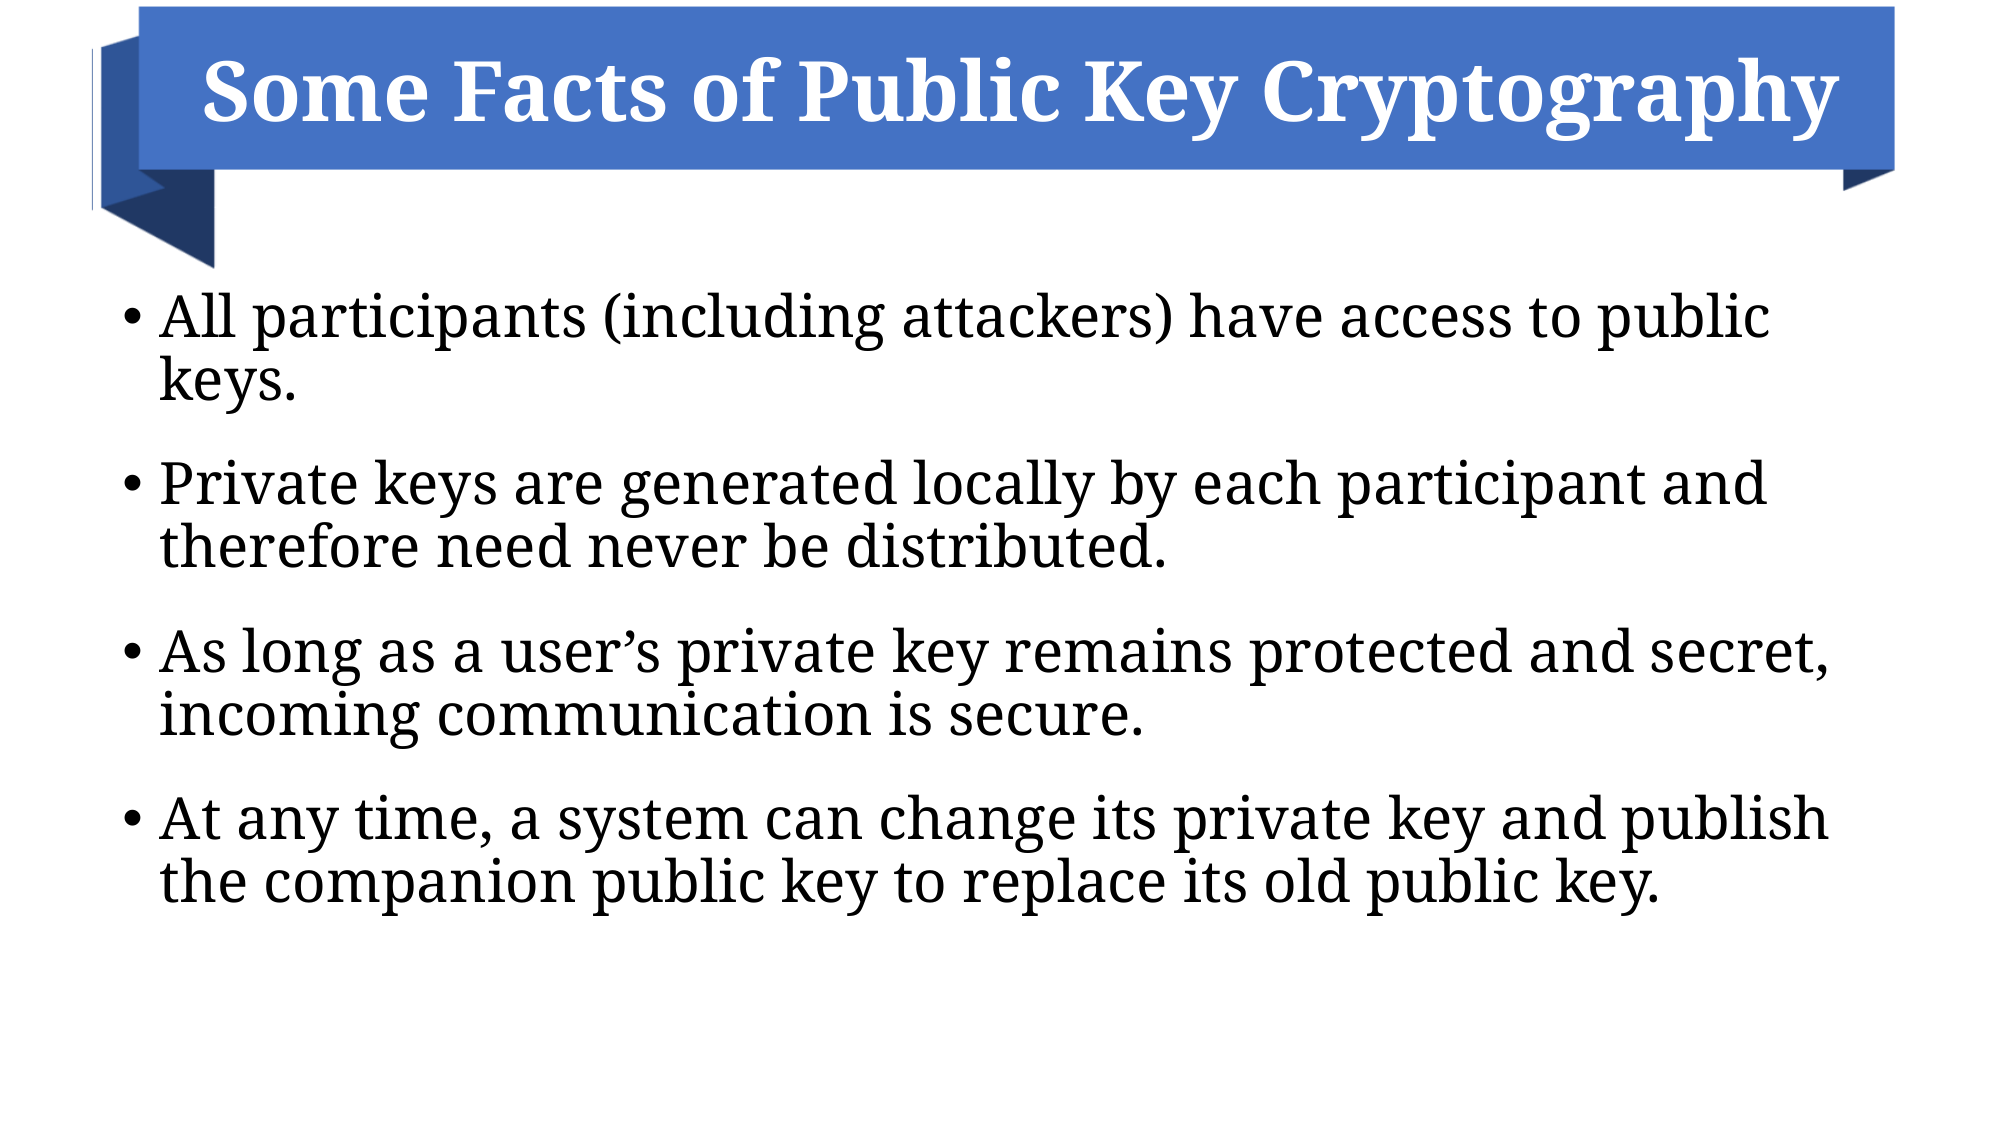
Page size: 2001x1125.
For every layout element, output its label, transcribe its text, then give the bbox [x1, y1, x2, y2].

title Some Facts of Public Key Cryptography [177, 31, 1866, 148]
text_box All participants (including attackers) have access to public keys. Private keys are generated locally by each participant and therefore need never be distributed. As long as a user’s private key remains protected and secret, incoming communication is secure. At any time, a system can change its private key and publish the companion public key to replace its old public key. [107, 279, 1936, 1125]
picture [84, 1, 1907, 274]
